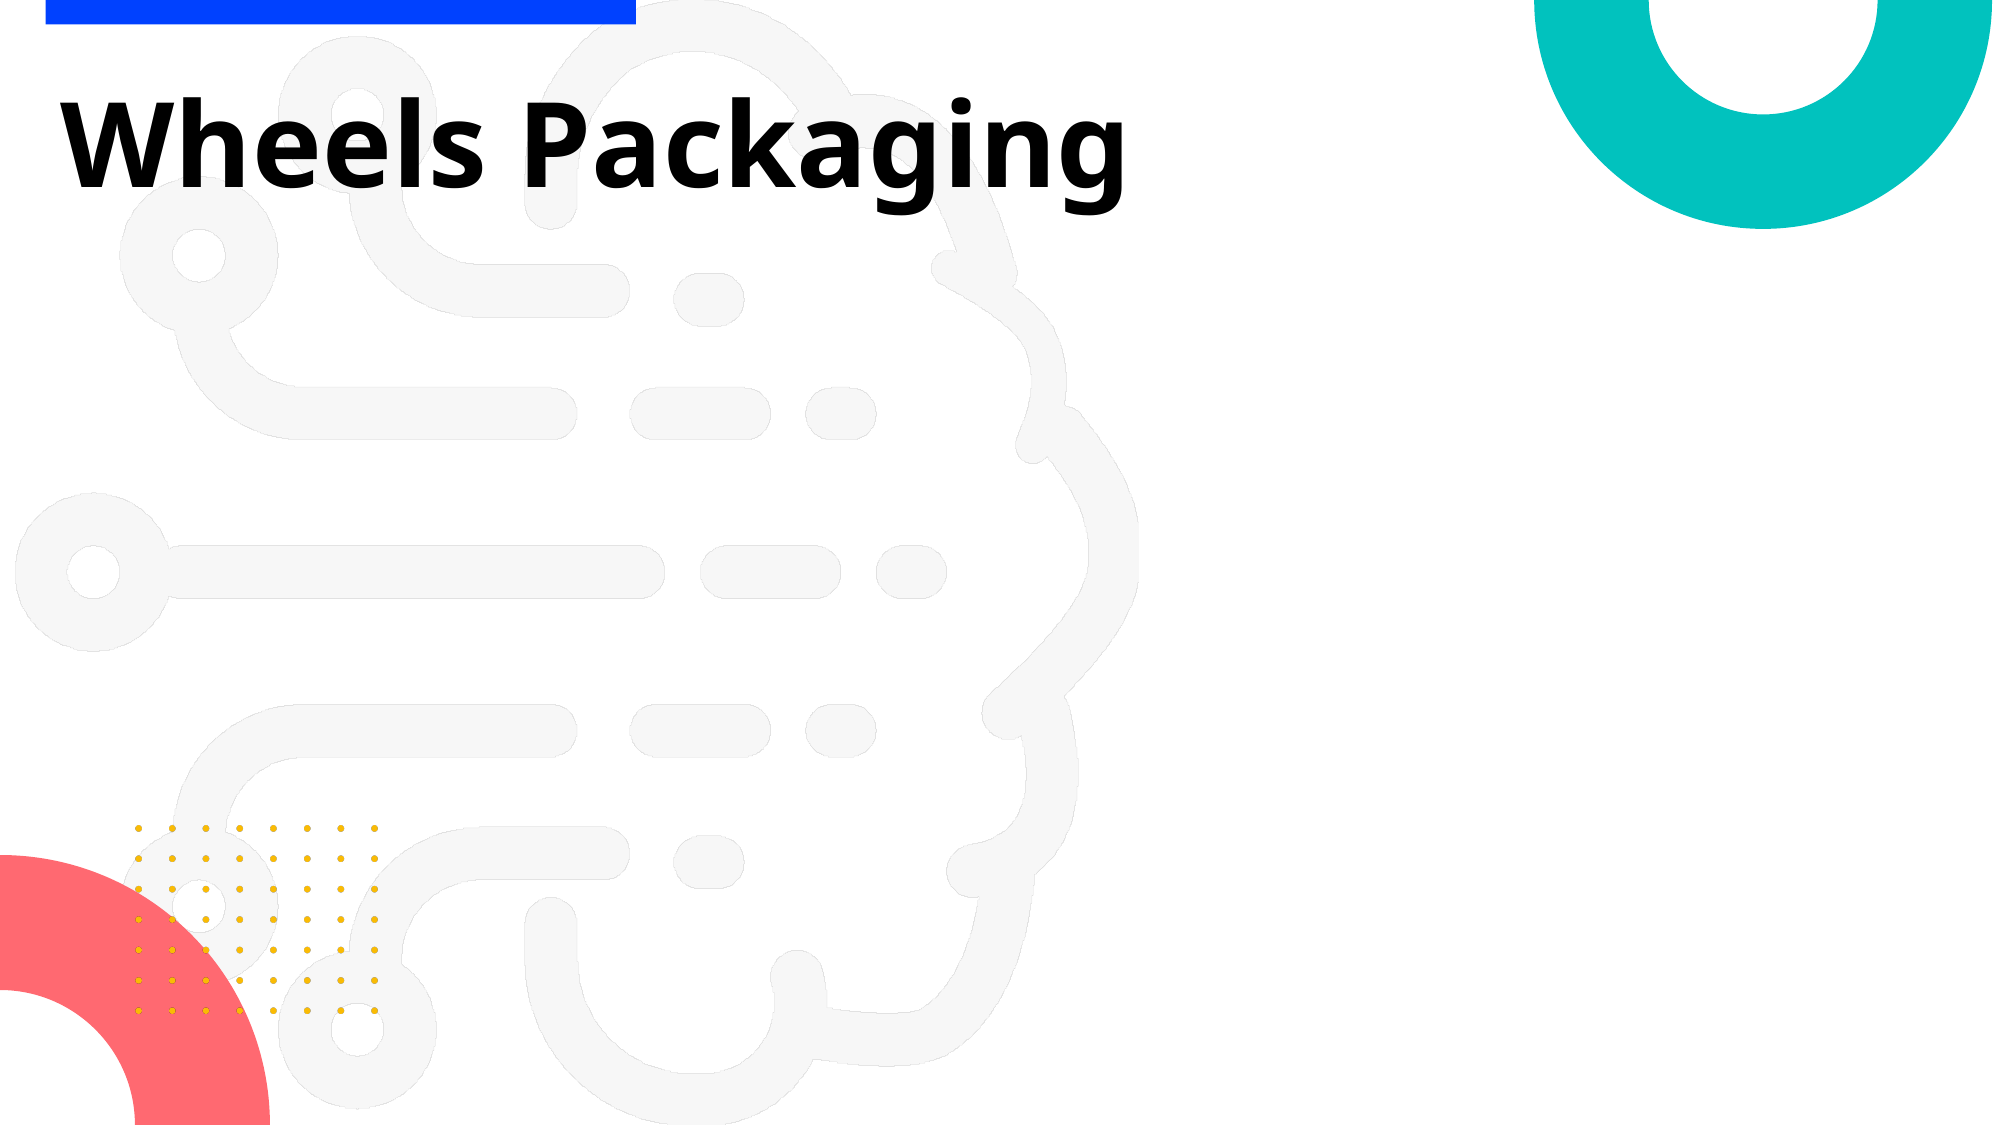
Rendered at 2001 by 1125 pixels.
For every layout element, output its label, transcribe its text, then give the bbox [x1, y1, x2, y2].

picture [135, 825, 378, 1014]
title Wheels Packaging [45, 53, 1746, 232]
